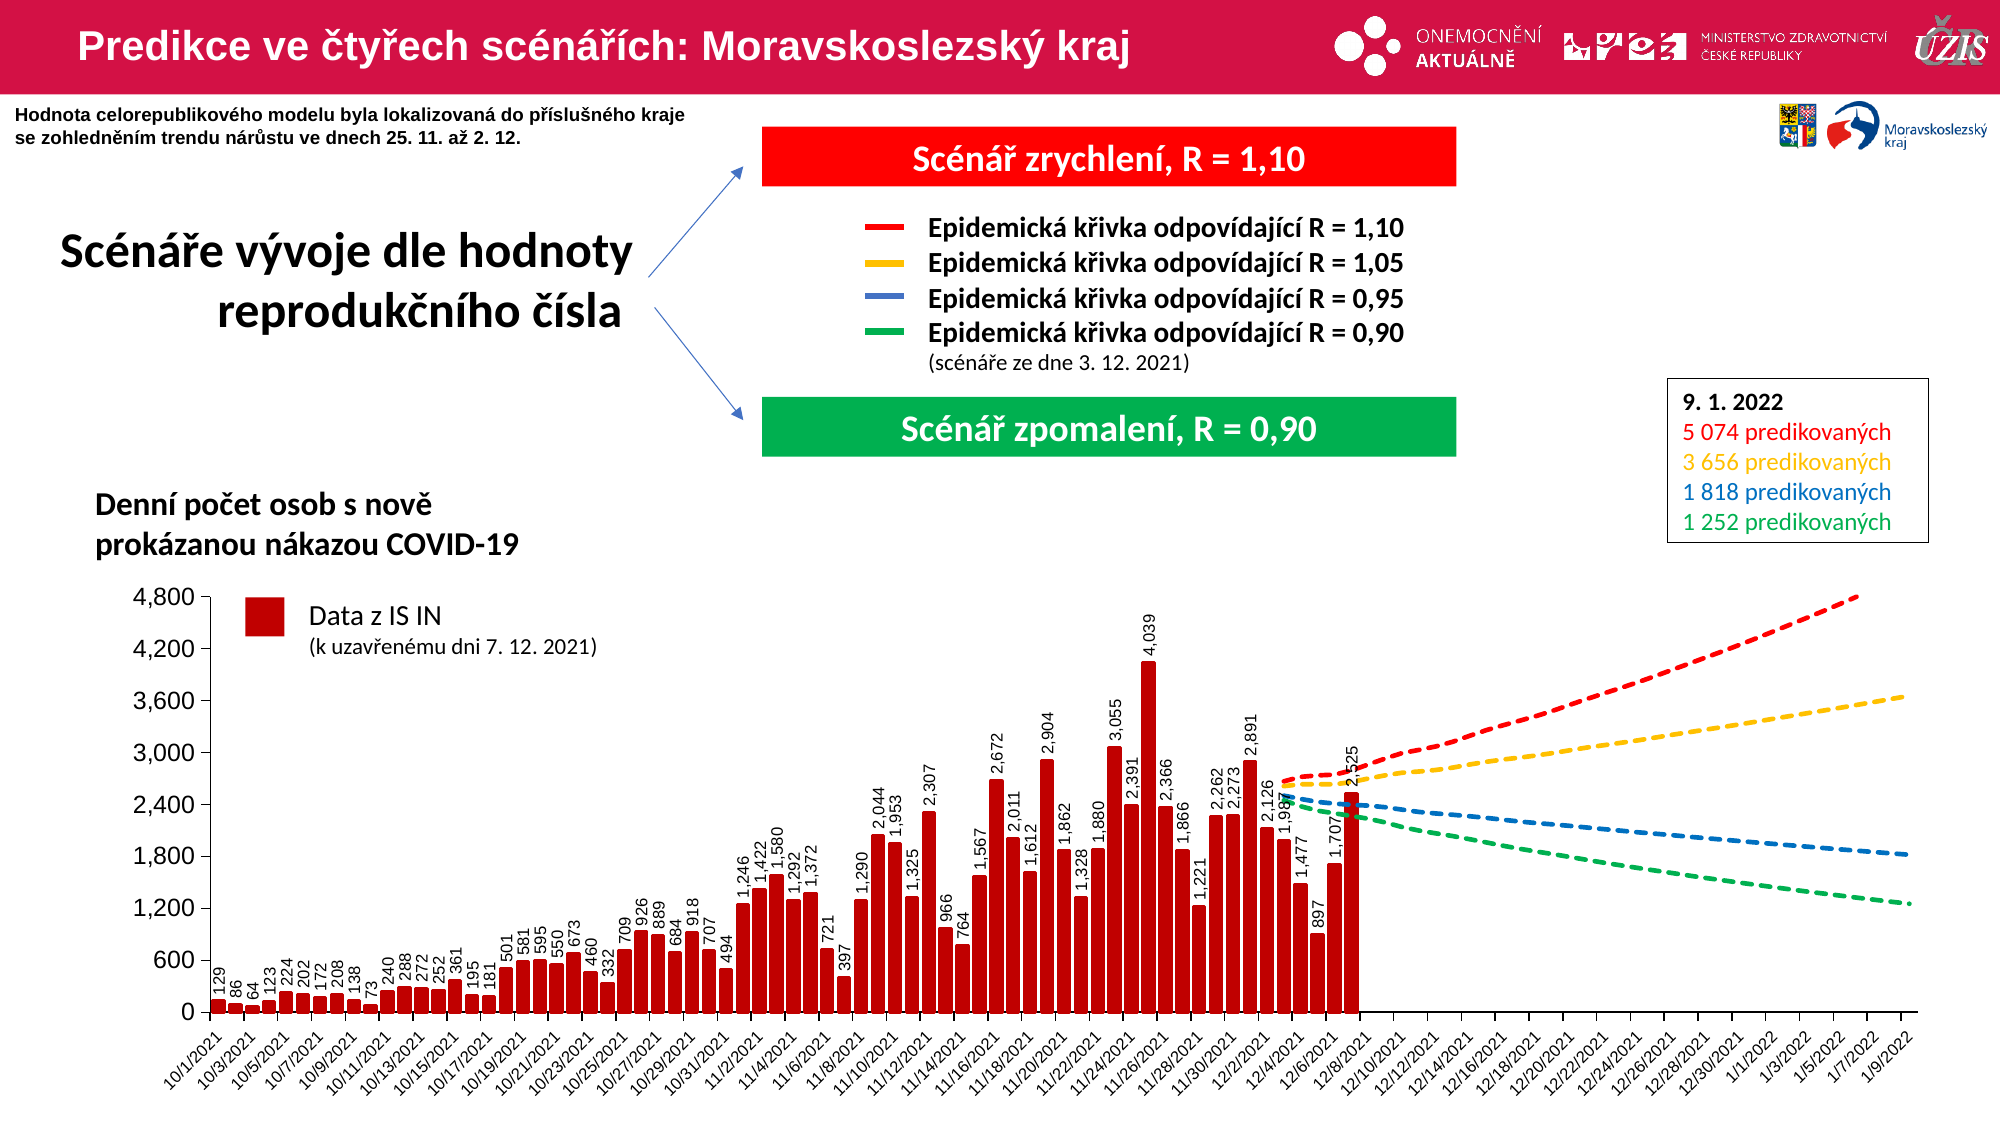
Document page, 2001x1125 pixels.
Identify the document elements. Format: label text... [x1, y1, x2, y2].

picture [1915, 15, 1989, 66]
text_box Scénář zrychlení, R = 1,10 [762, 126, 1457, 187]
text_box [648, 166, 744, 279]
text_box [1779, 101, 1987, 150]
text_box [654, 307, 744, 421]
picture [1334, 16, 1542, 76]
text_box Epidemická křivka odpovídající R = 1,10 [913, 201, 1428, 235]
text_box 9. 1. 2022 5 074 predikovaných 3 656 predikovaných 1 818 predikovaných 1 252 predikovaných [1667, 378, 1929, 536]
text_box Epidemická křivka odpovídající R = 1,05 [913, 235, 1428, 271]
picture [1563, 31, 1888, 60]
text_box Scénáře vývoje dle hodnoty reprodukčního čísla [14, 209, 649, 345]
text_box Epidemická křivka odpovídající R = 0,95 [913, 271, 1439, 322]
text_box Scénář zpomalení, R = 0,90 [762, 396, 1457, 457]
text_box Hodnota celorepublikového modelu byla lokalizovaná do příslušného kraje se zohledněním trendu nárůstu ve dnech 25. 11. až 2. 12. [0, 95, 711, 156]
text_box Epidemická křivka odpovídající R = 0,90 (scénáře ze dne 3. 12. 2021) [913, 322, 1428, 383]
chart [91, 536, 1954, 1120]
title Predikce ve čtyřech scénářích: Moravskoslezský kraj [62, 0, 1277, 95]
text_box Denní počet osob s nově prokázanou nákazou COVID-19 [80, 475, 568, 570]
